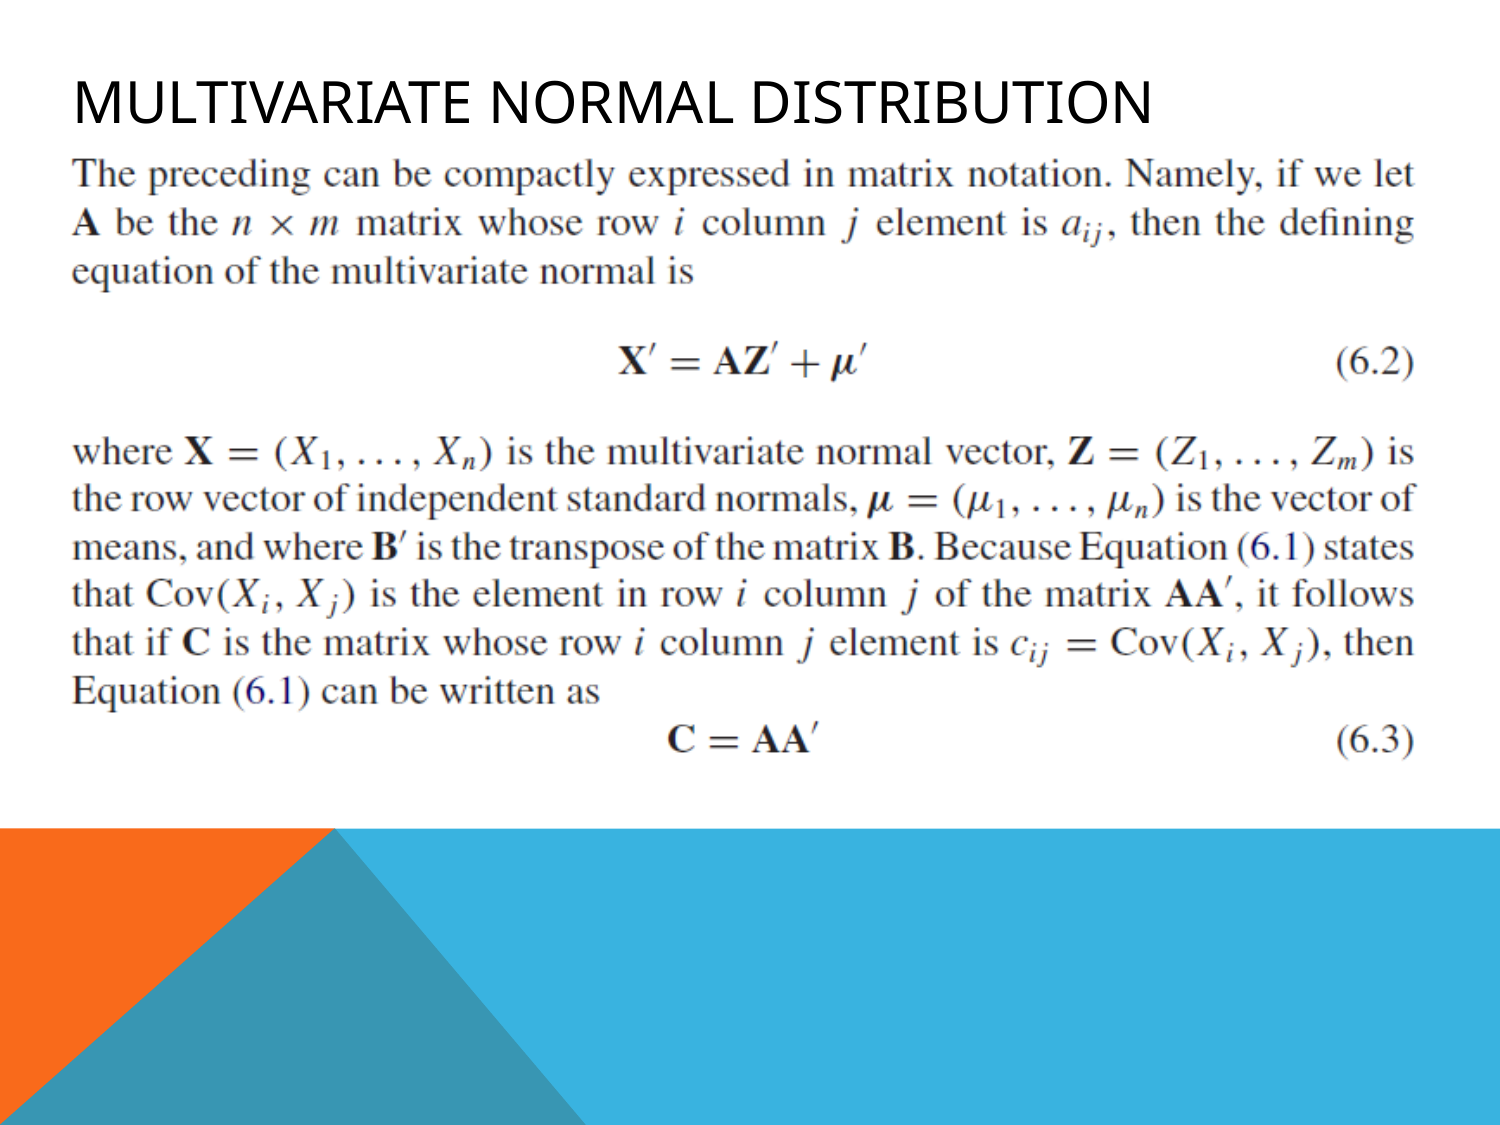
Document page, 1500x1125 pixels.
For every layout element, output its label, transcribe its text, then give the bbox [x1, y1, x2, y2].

picture [57, 147, 1425, 776]
title Multivariate Normal Distribution [57, 55, 1369, 146]
